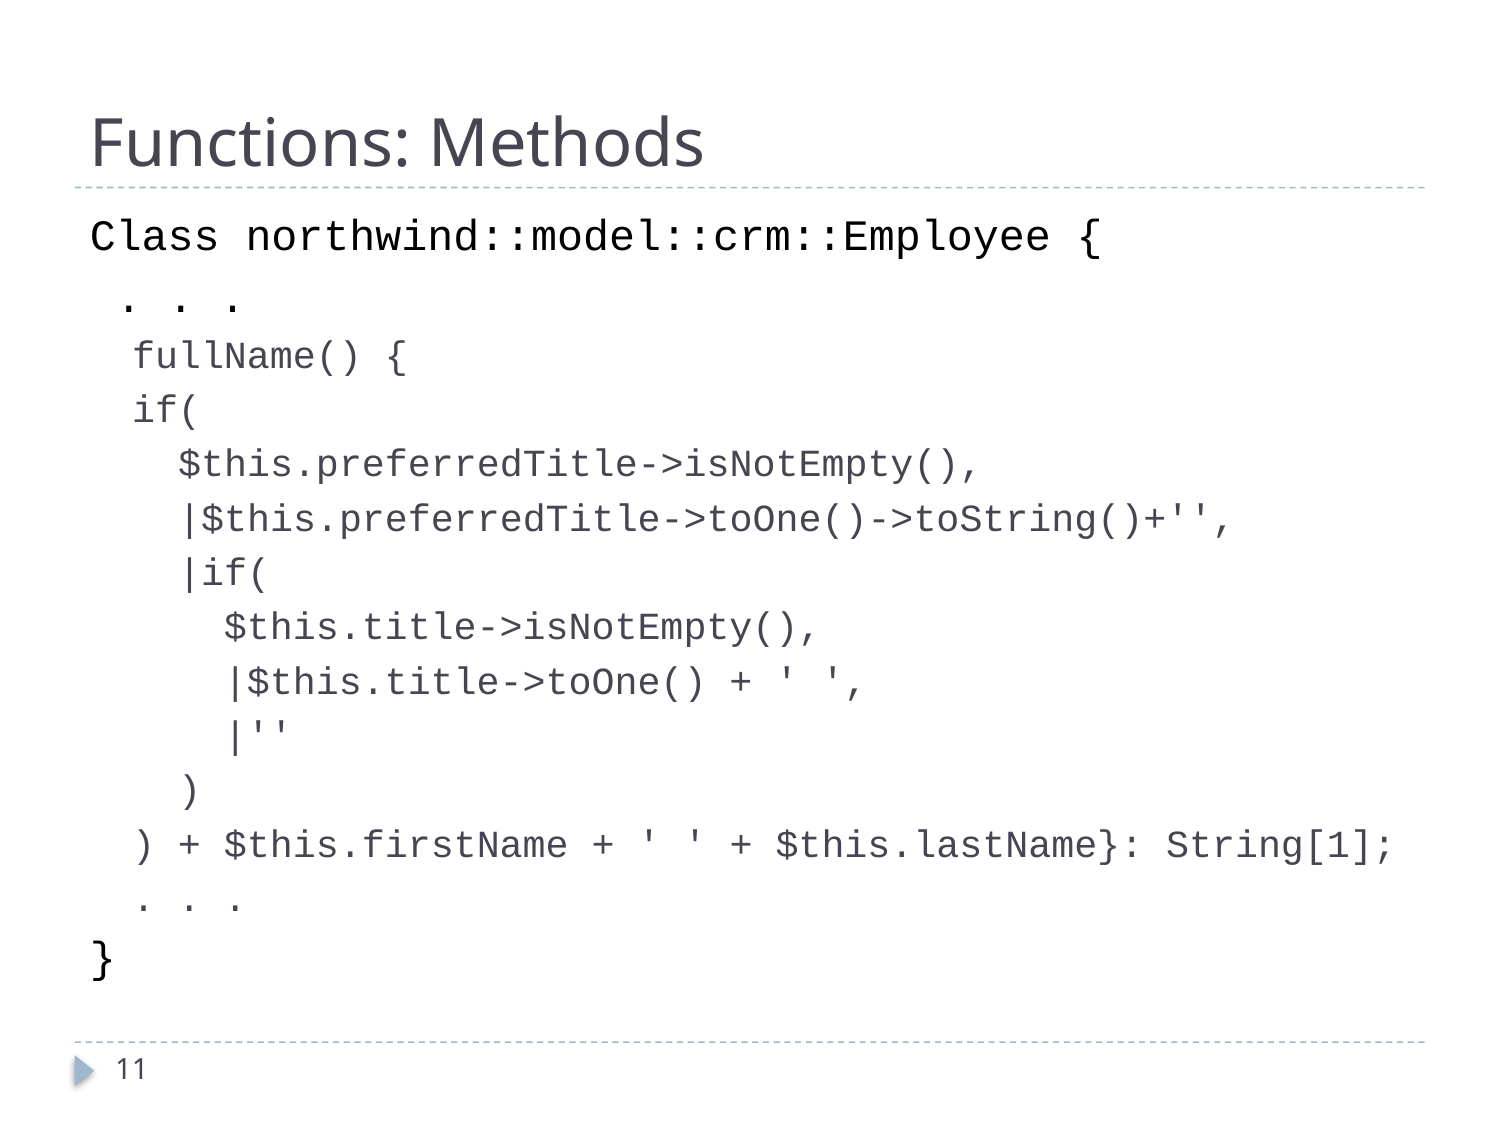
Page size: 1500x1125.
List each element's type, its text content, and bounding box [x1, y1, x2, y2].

slide_number 11 [100, 1042, 426, 1103]
list Class northwind::model::crm::Employee { . . . fullName() { if( $this.preferredTitle->isNotEmpty(), |$this.preferredTitle->toOne()->toString()+'', |if( $this.title->isNotEmpty(), |$this.title->toOne() + ' ', |'' ) ) + $this.firstName + ' ' + $this.lastName}: String[1]; . . . } [75, 200, 1425, 1010]
title Functions: Methods [75, 24, 1425, 188]
